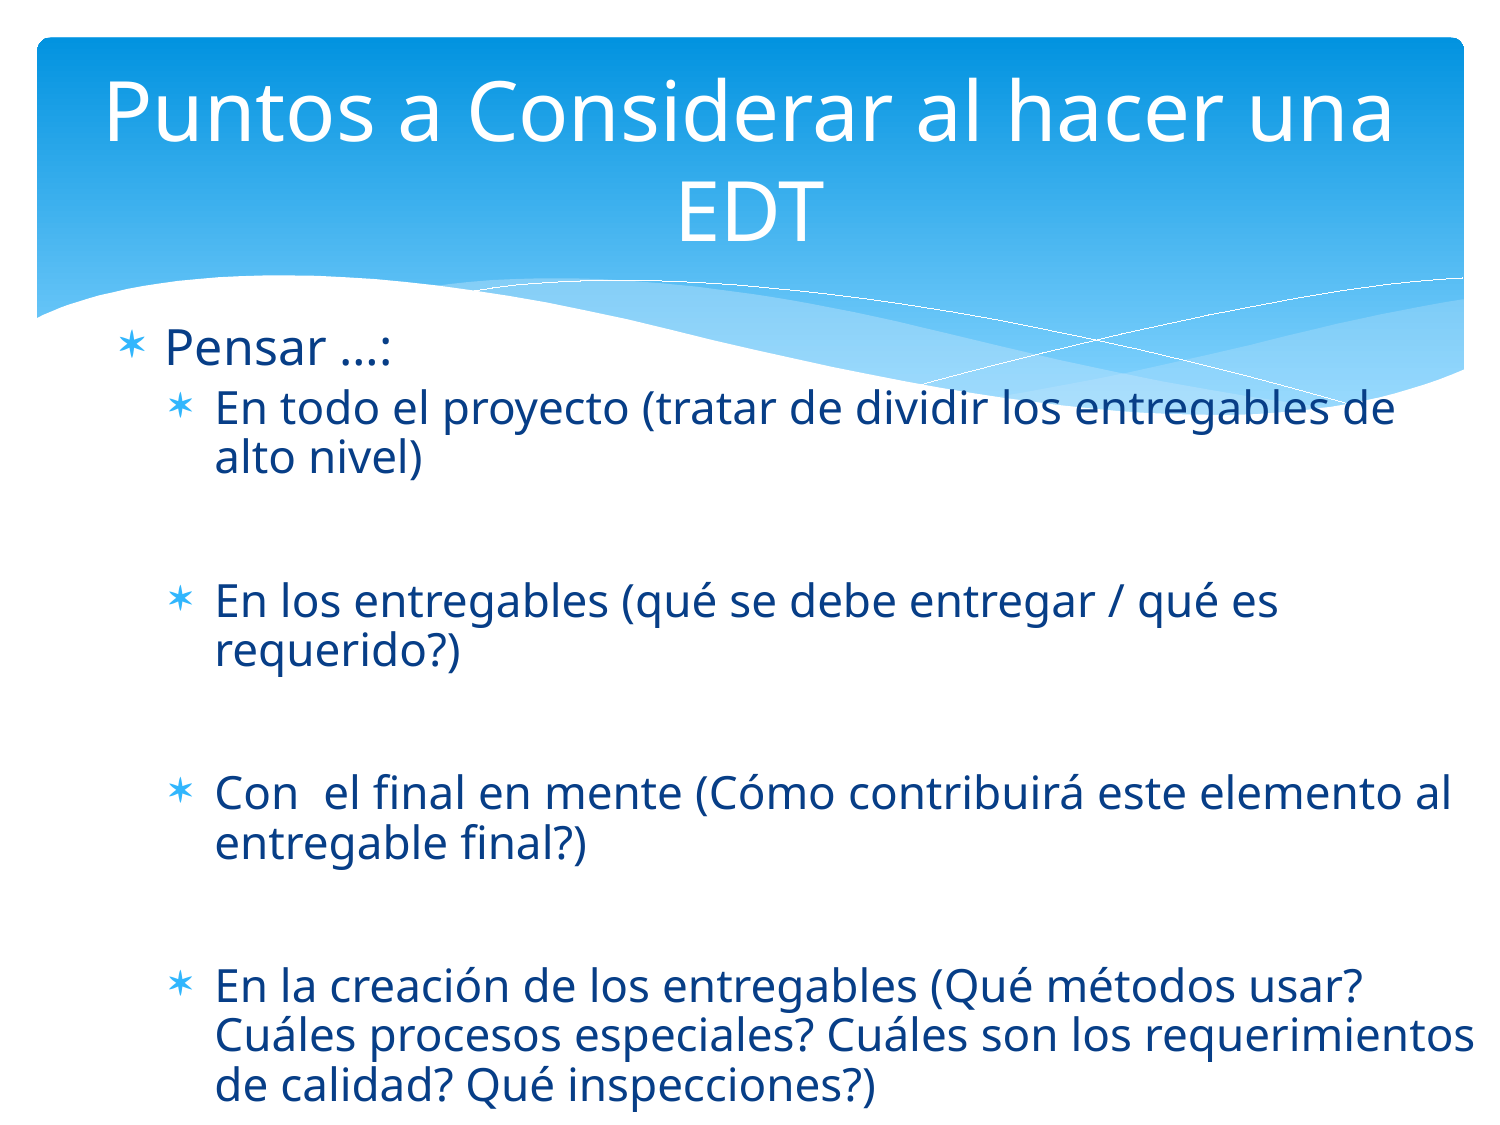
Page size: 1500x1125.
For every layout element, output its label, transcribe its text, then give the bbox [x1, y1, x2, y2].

list Pensar …: En todo el proyecto (tratar de dividir los entregables de alto nivel) En los entregables (qué se debe entregar / qué es requerido?) Con el final en mente (Cómo contribuirá este elemento al entregable final?) En la creación de los entregables (Qué métodos usar? Cuáles procesos especiales? Cuáles son los requerimientos de calidad? Qué inspecciones?) [104, 314, 1500, 1035]
title Puntos a Considerar al hacer una EDT [75, 55, 1425, 261]
